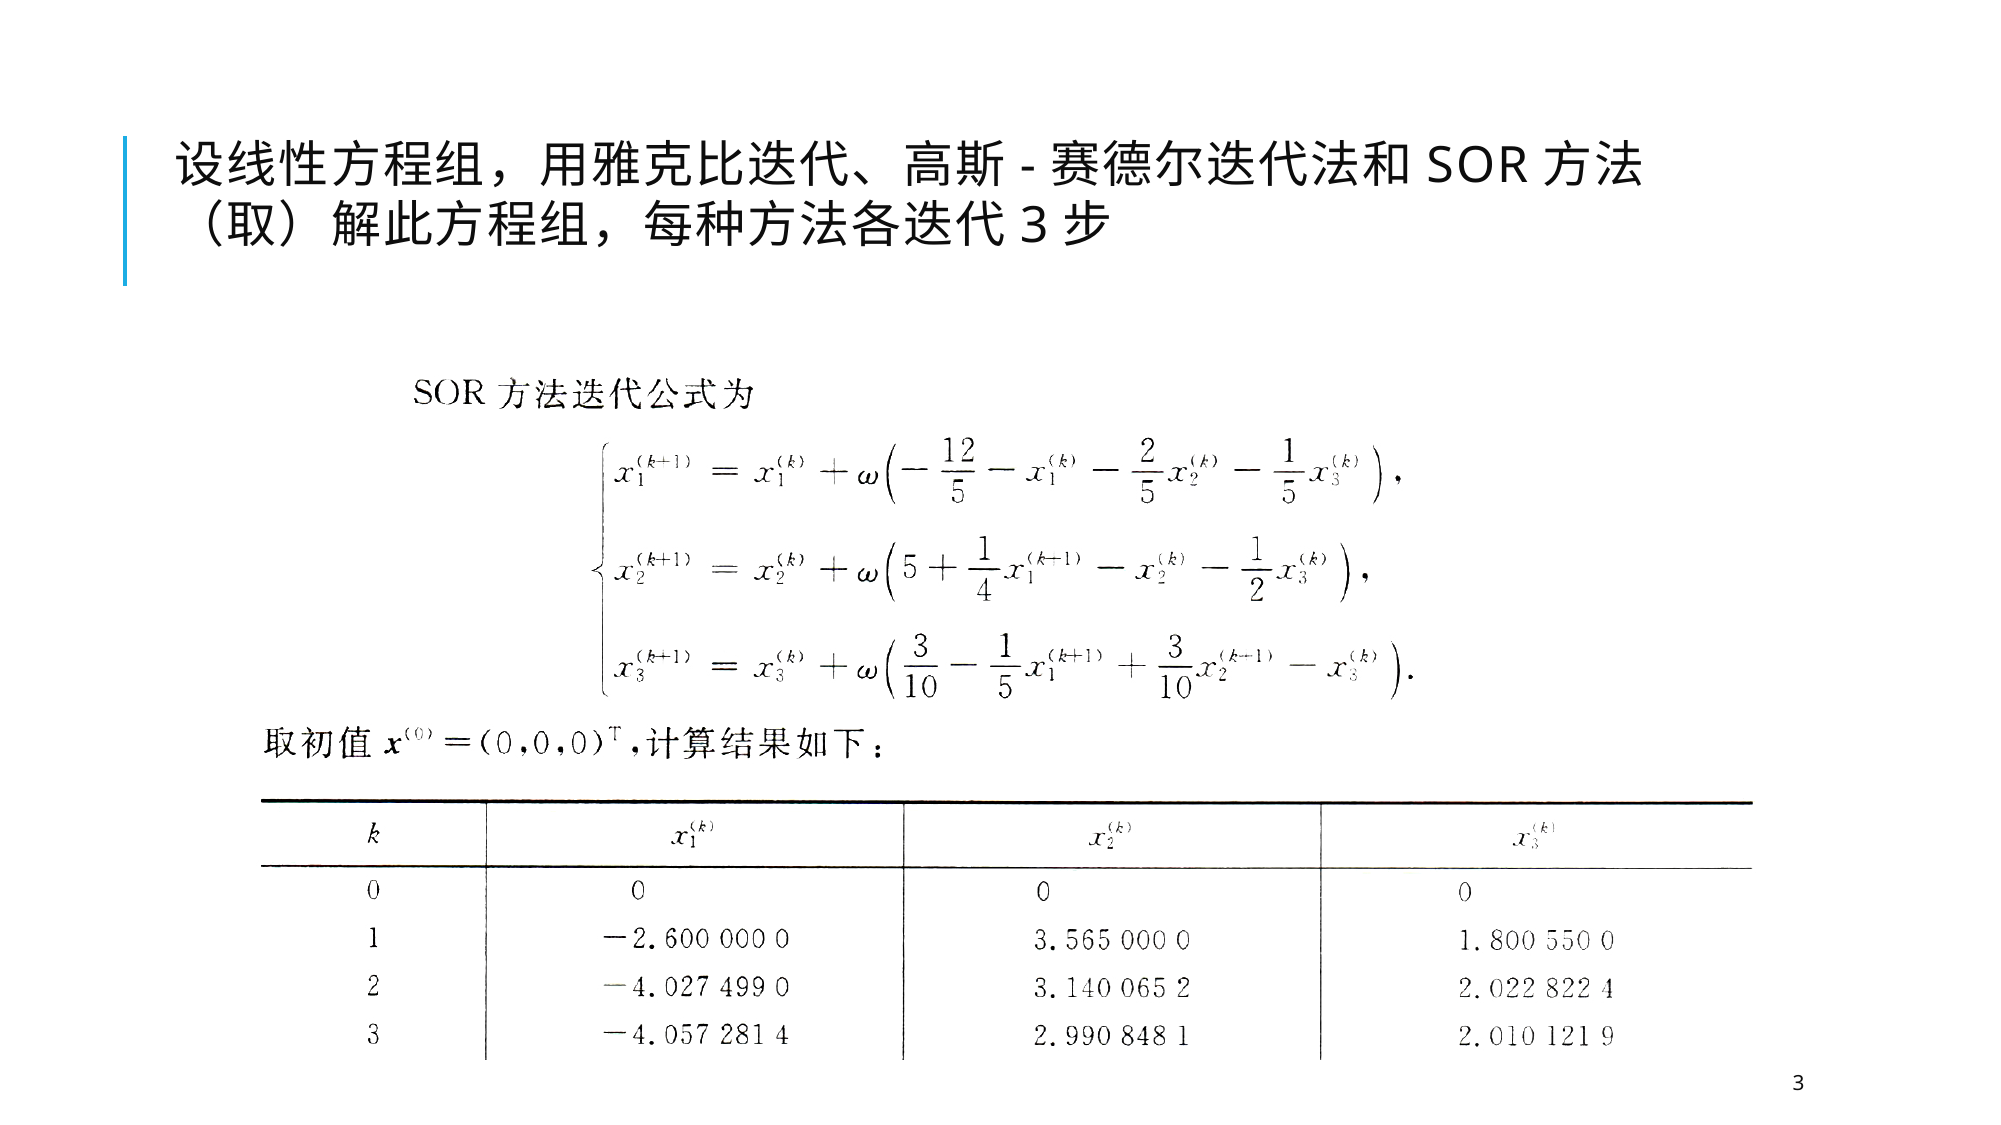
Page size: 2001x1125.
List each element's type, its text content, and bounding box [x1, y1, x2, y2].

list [248, 368, 1763, 1060]
slide_number 3 [1777, 1061, 1938, 1107]
